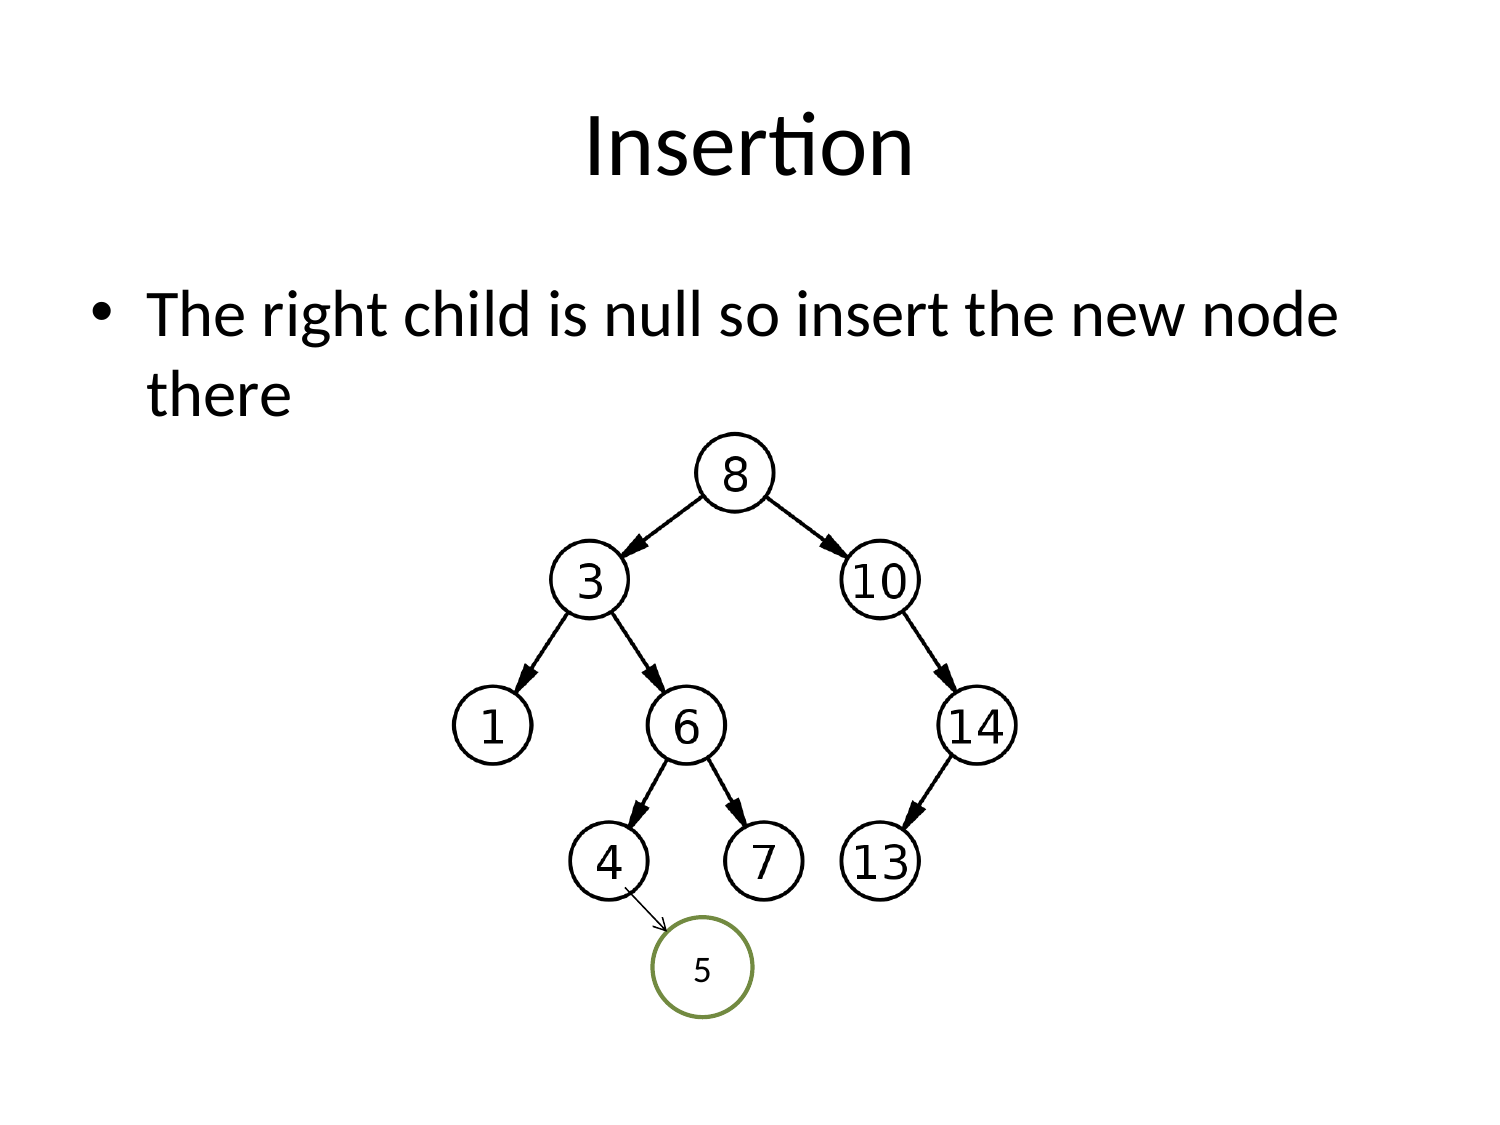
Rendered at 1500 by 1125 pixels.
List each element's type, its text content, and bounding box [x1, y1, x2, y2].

title Insertion [75, 45, 1425, 233]
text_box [624, 887, 668, 933]
list The right child is null so insert the new node there [75, 262, 1425, 1005]
text_box 5 [650, 917, 755, 1020]
picture [444, 424, 1026, 909]
